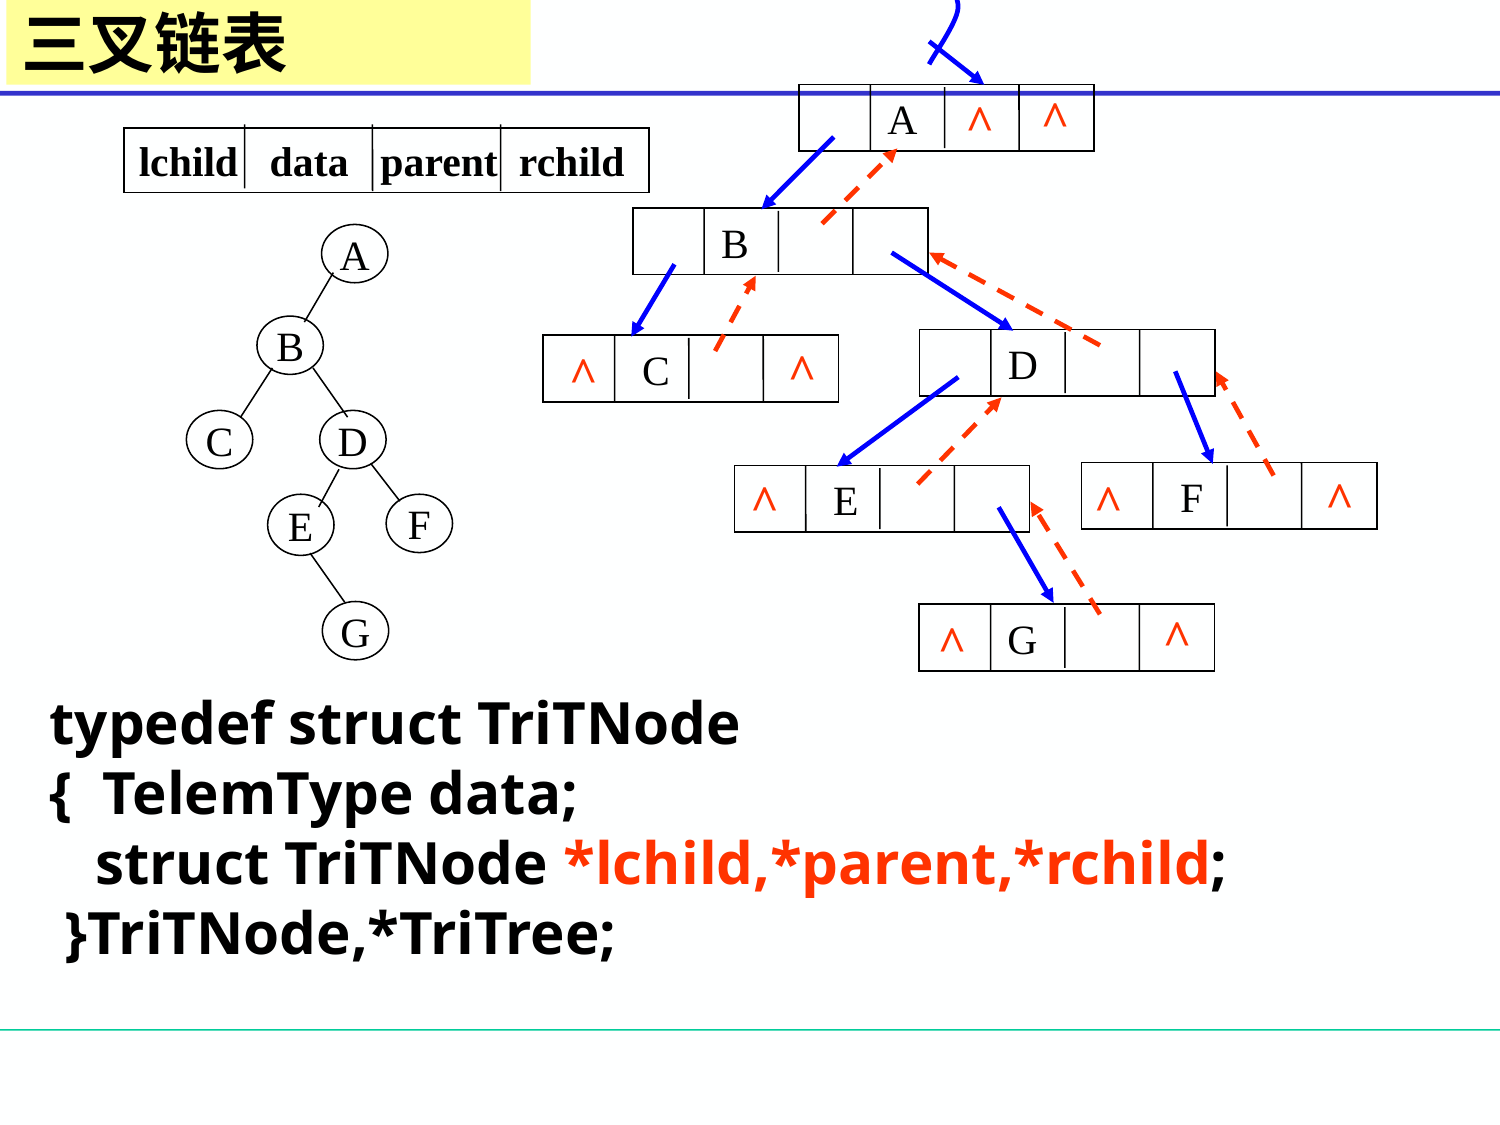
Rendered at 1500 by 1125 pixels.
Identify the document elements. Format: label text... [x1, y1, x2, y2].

slide_number [809, 1023, 1500, 1099]
text_box typedef struct TriTNode { TelemType data; struct TriTNode *lchild,*parent,*rchild; }TriTNode,*TriTree; [34, 678, 1435, 974]
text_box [186, 224, 453, 661]
text_box 三叉链表 [6, 0, 531, 85]
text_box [123, 124, 650, 194]
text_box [542, 0, 1378, 680]
